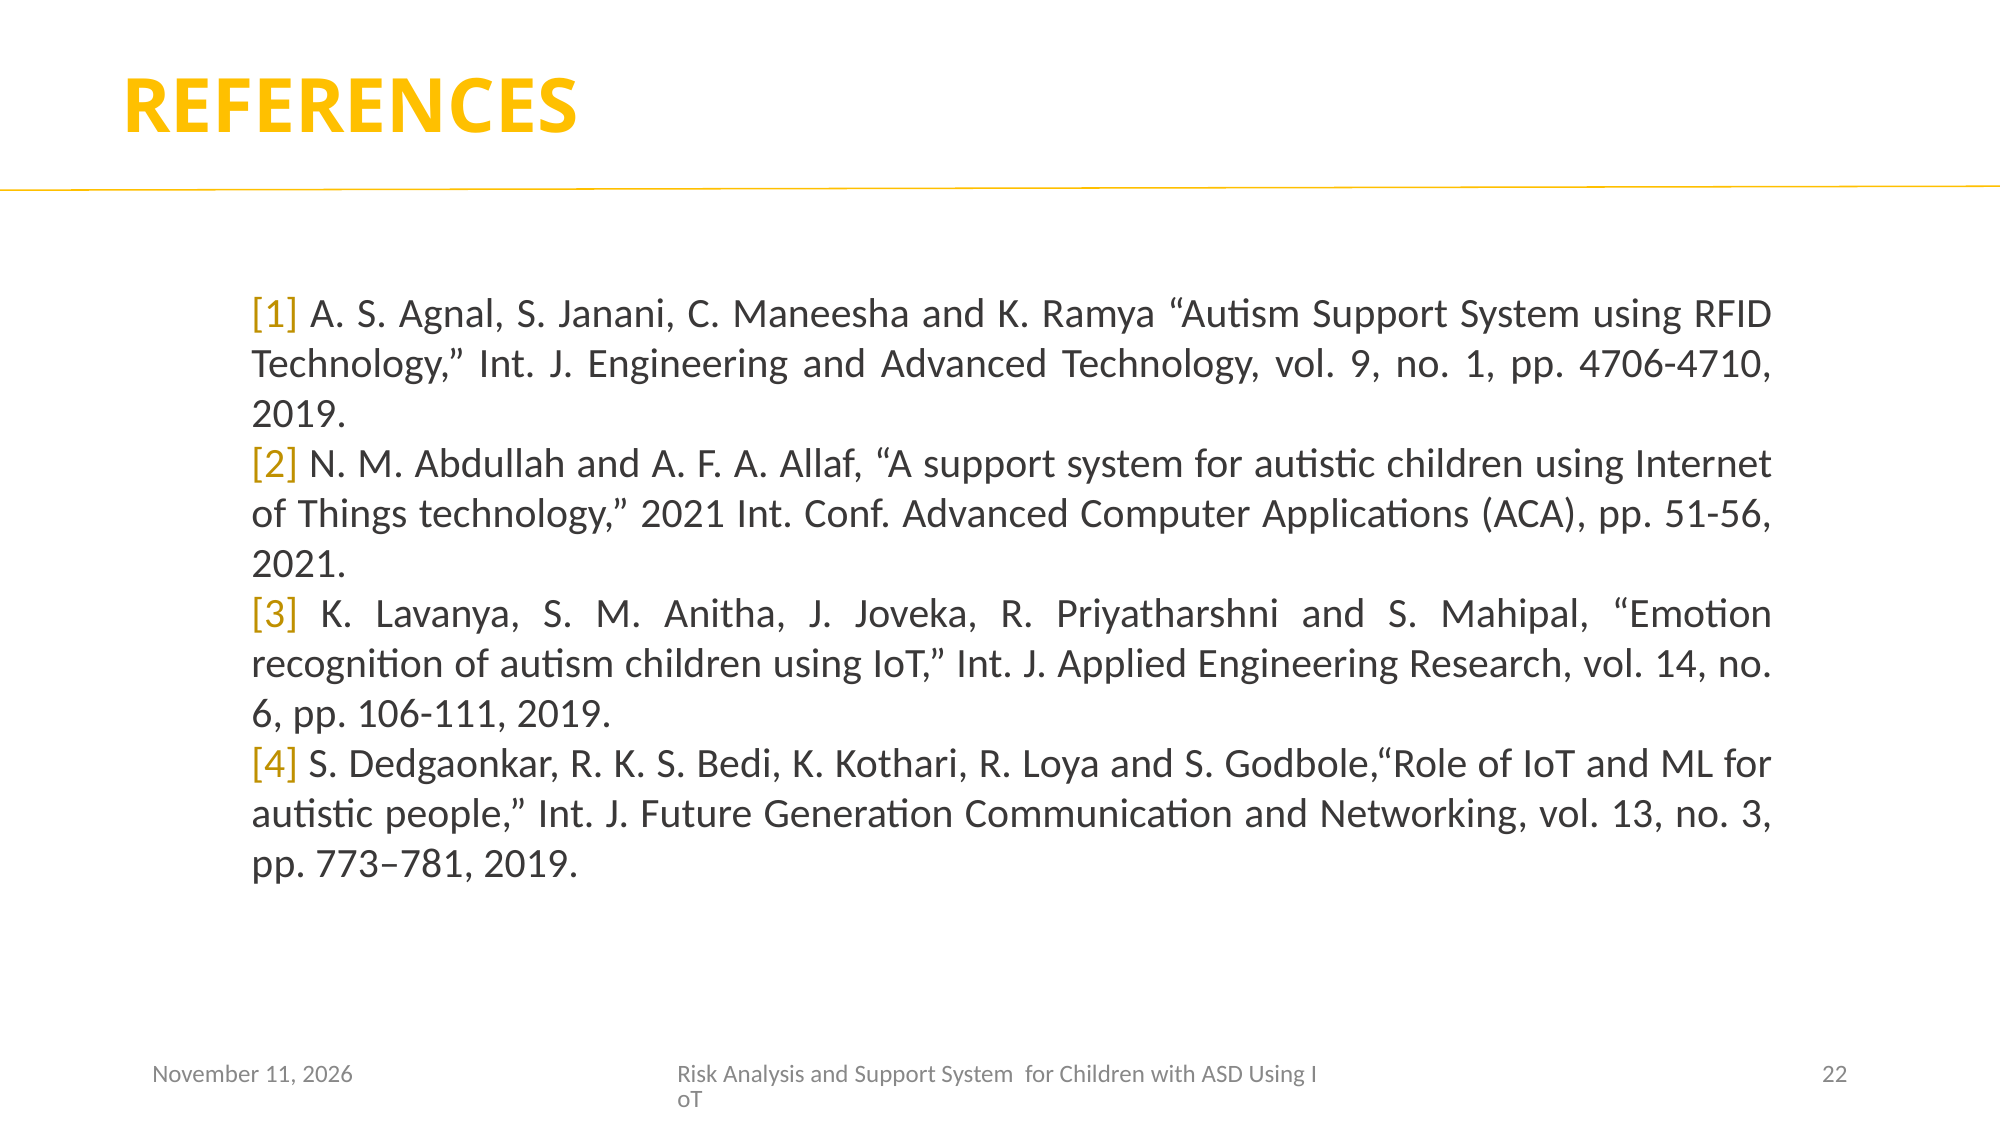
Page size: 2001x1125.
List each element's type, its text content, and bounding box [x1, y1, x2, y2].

footer Risk Analysis and Support System for Children with ASD Using IoT [662, 1042, 1338, 1103]
text_box REFERENCES [106, 50, 1766, 156]
text_box [1] A. S. Agnal, S. Janani, C. Maneesha and K. Ramya “Autism Support System using RFID Technology,” Int. J. Engineering and Advanced Technology, vol. 9, no. 1, pp. 4706-4710, 2019. [2] N. M. Abdullah and A. F. A. Allaf, “A support system for autistic children using Internet of Things technology,” 2021 Int. Conf. Advanced Computer Applications (ACA), pp. 51-56, 2021. [3] K. Lavanya, S. M. Anitha, J. Joveka, R. Priyatharshni and S. Mahipal, “Emotion recognition of autism children using IoT,” Int. J. Applied Engineering Research, vol. 14, no. 6, pp. 106-111, 2019. [4] S. Dedgaonkar, R. K. S. Bedi, K. Kothari, R. Loya and S. Godbole,“Role of IoT and ML for autistic people,” Int. J. Future Generation Communication and Networking, vol. 13, no. 3, pp. 773–781, 2019. [236, 278, 1789, 894]
slide_number <number> [1412, 1042, 1863, 1103]
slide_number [137, 1042, 588, 1103]
